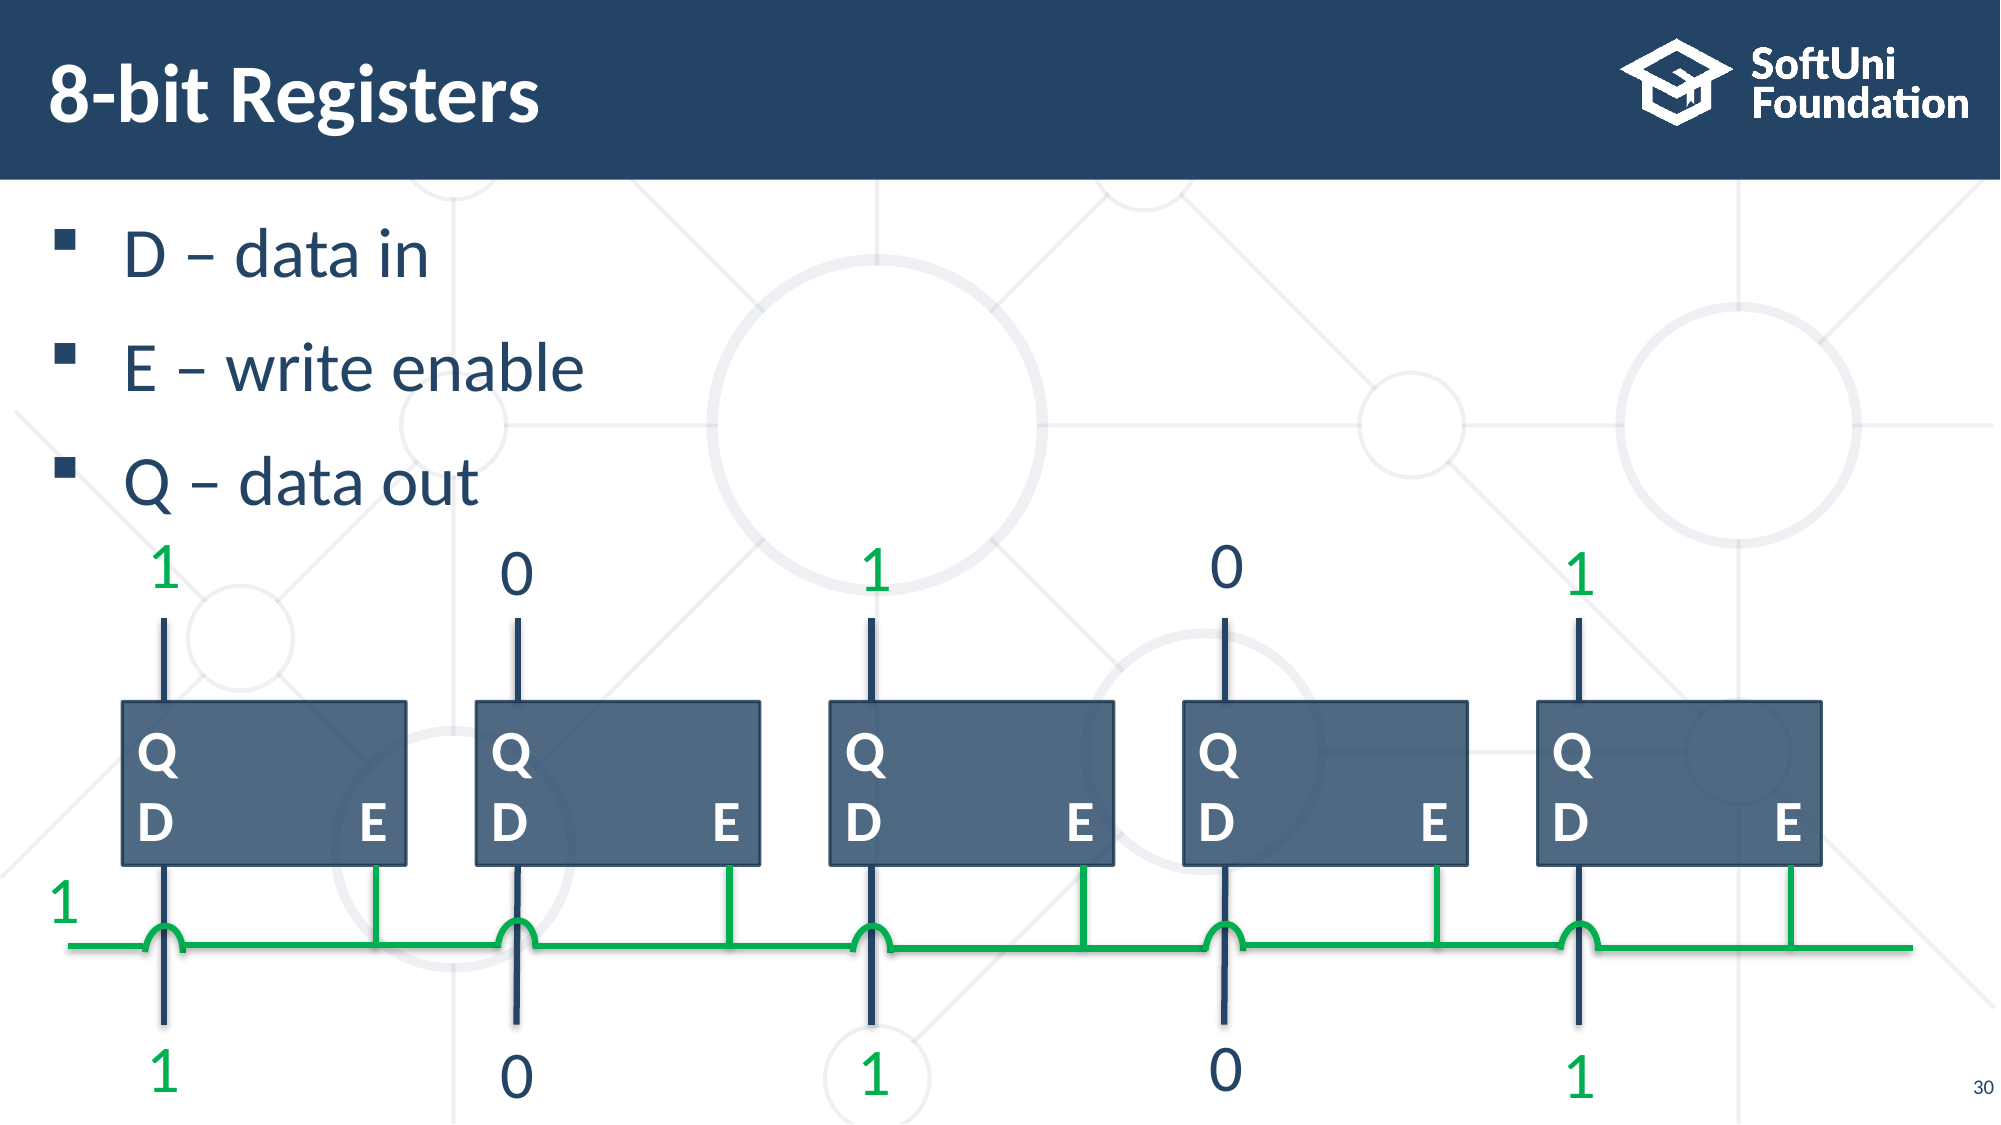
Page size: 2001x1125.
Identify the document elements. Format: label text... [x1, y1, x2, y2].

slide_number 30 [1929, 1070, 2000, 1103]
title 8-bit Registers [31, 16, 1591, 162]
list D – data in E – write enable Q – data out [31, 196, 1970, 534]
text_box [30, 514, 1914, 1121]
picture [1619, 38, 1968, 126]
